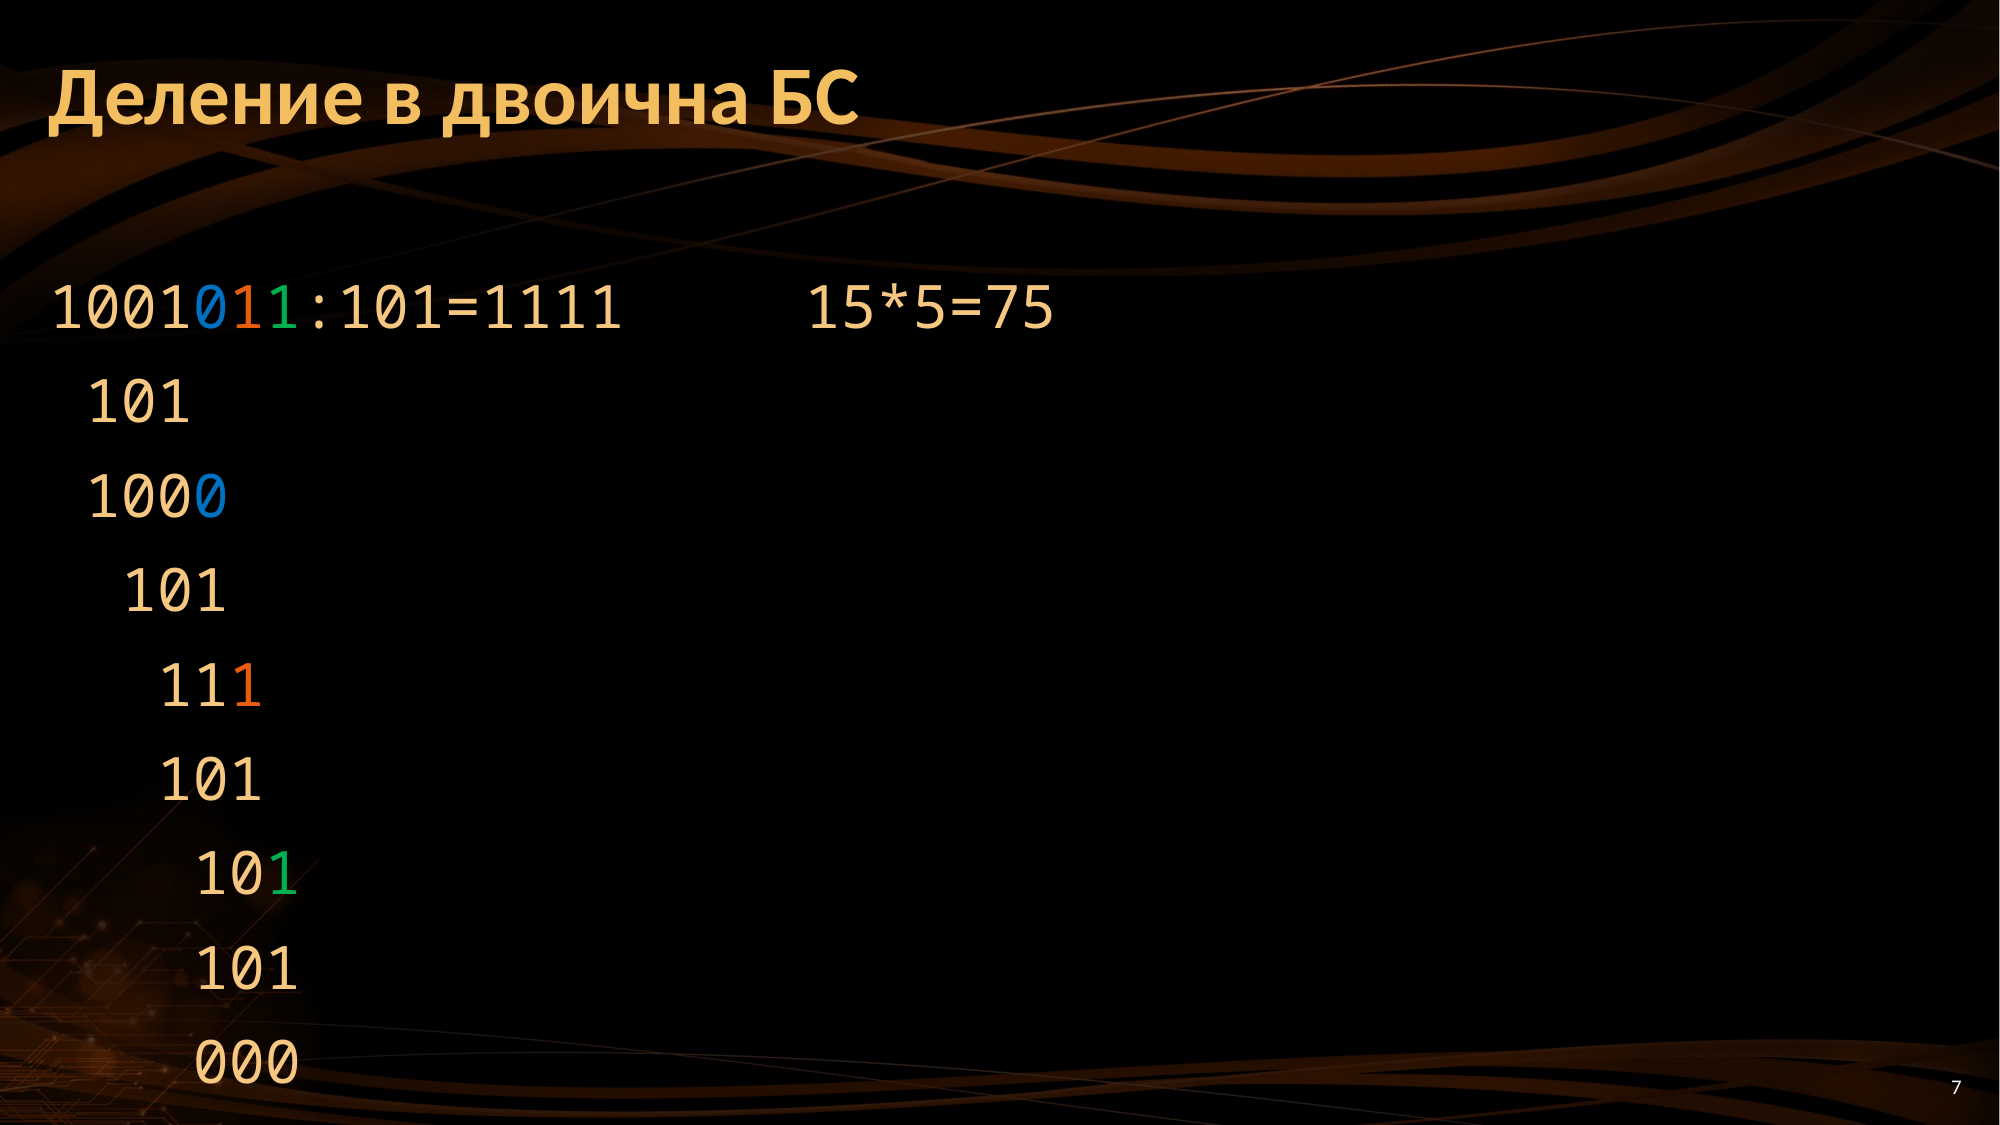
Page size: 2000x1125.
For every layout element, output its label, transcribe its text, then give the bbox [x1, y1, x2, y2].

list 1001011:101=1111 15*5=75 101 1000 101 111 101 101 101 000 [31, 189, 1968, 1103]
slide_number 7 [1897, 1070, 1968, 1103]
picture [0, 0, 2000, 1125]
title Деление в двоична БС [30, 6, 1968, 189]
